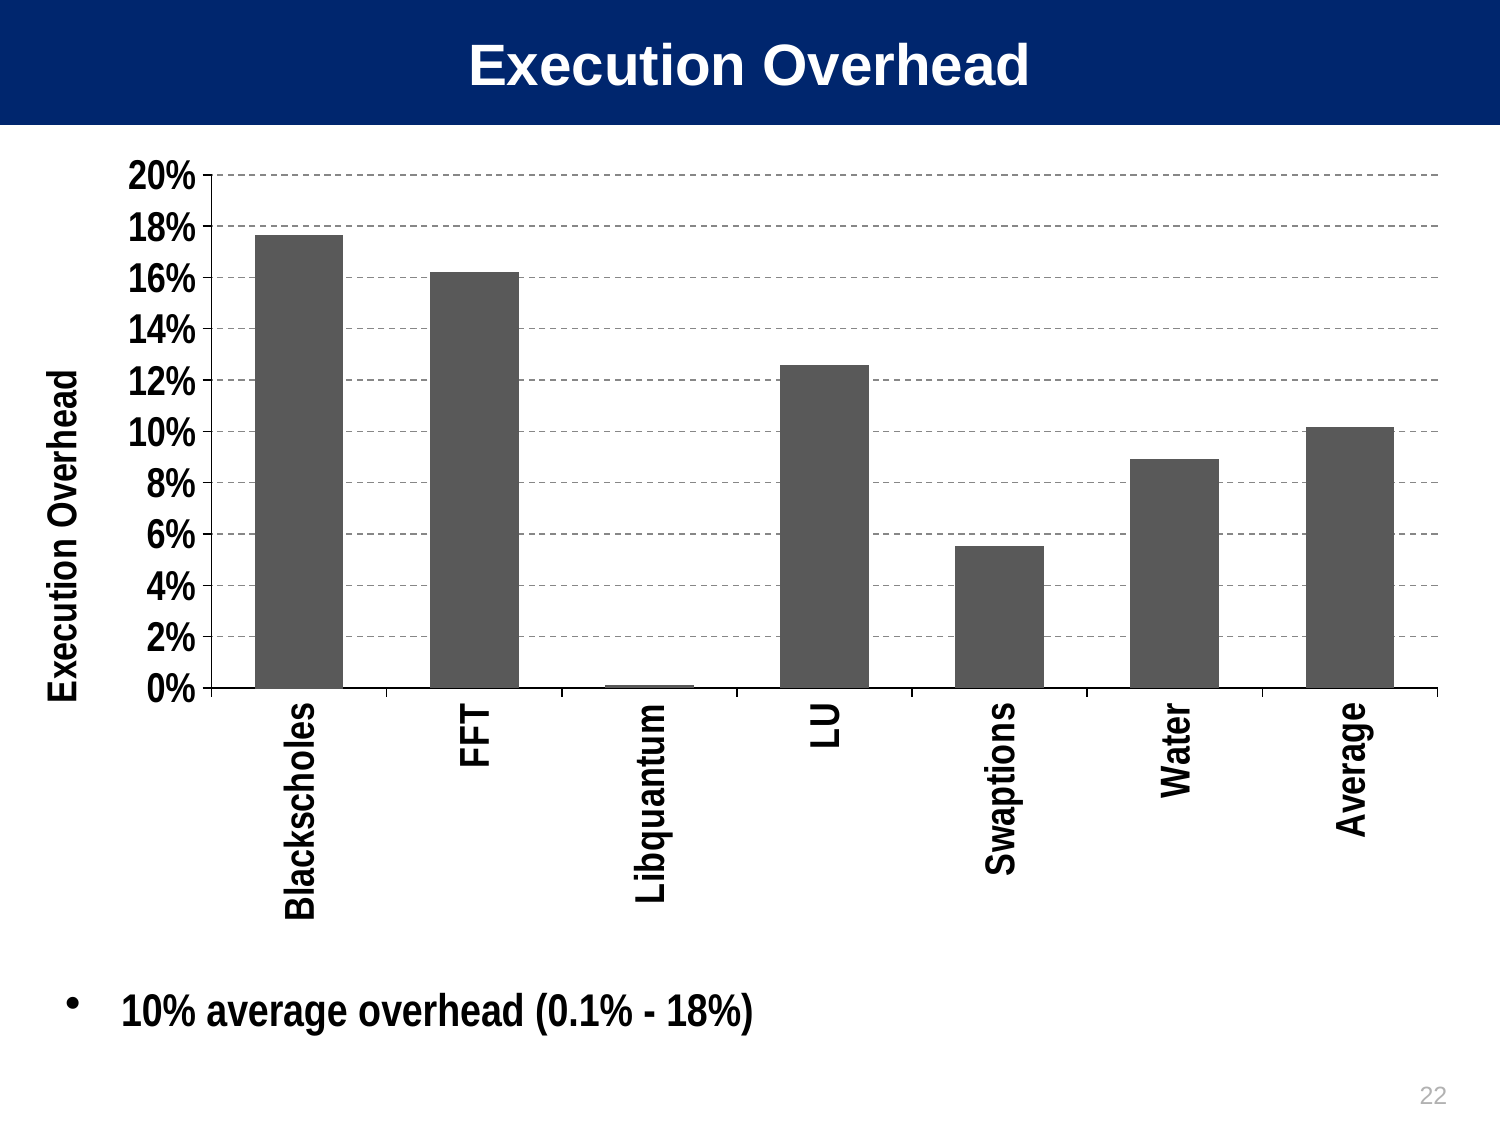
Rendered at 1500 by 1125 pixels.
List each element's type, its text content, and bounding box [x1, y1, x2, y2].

chart [0, 149, 1488, 963]
slide_number 22 [1112, 1065, 1463, 1125]
title Execution Overhead [0, 0, 1500, 126]
list 10% average overhead (0.1% - 18%) [49, 971, 1463, 1076]
